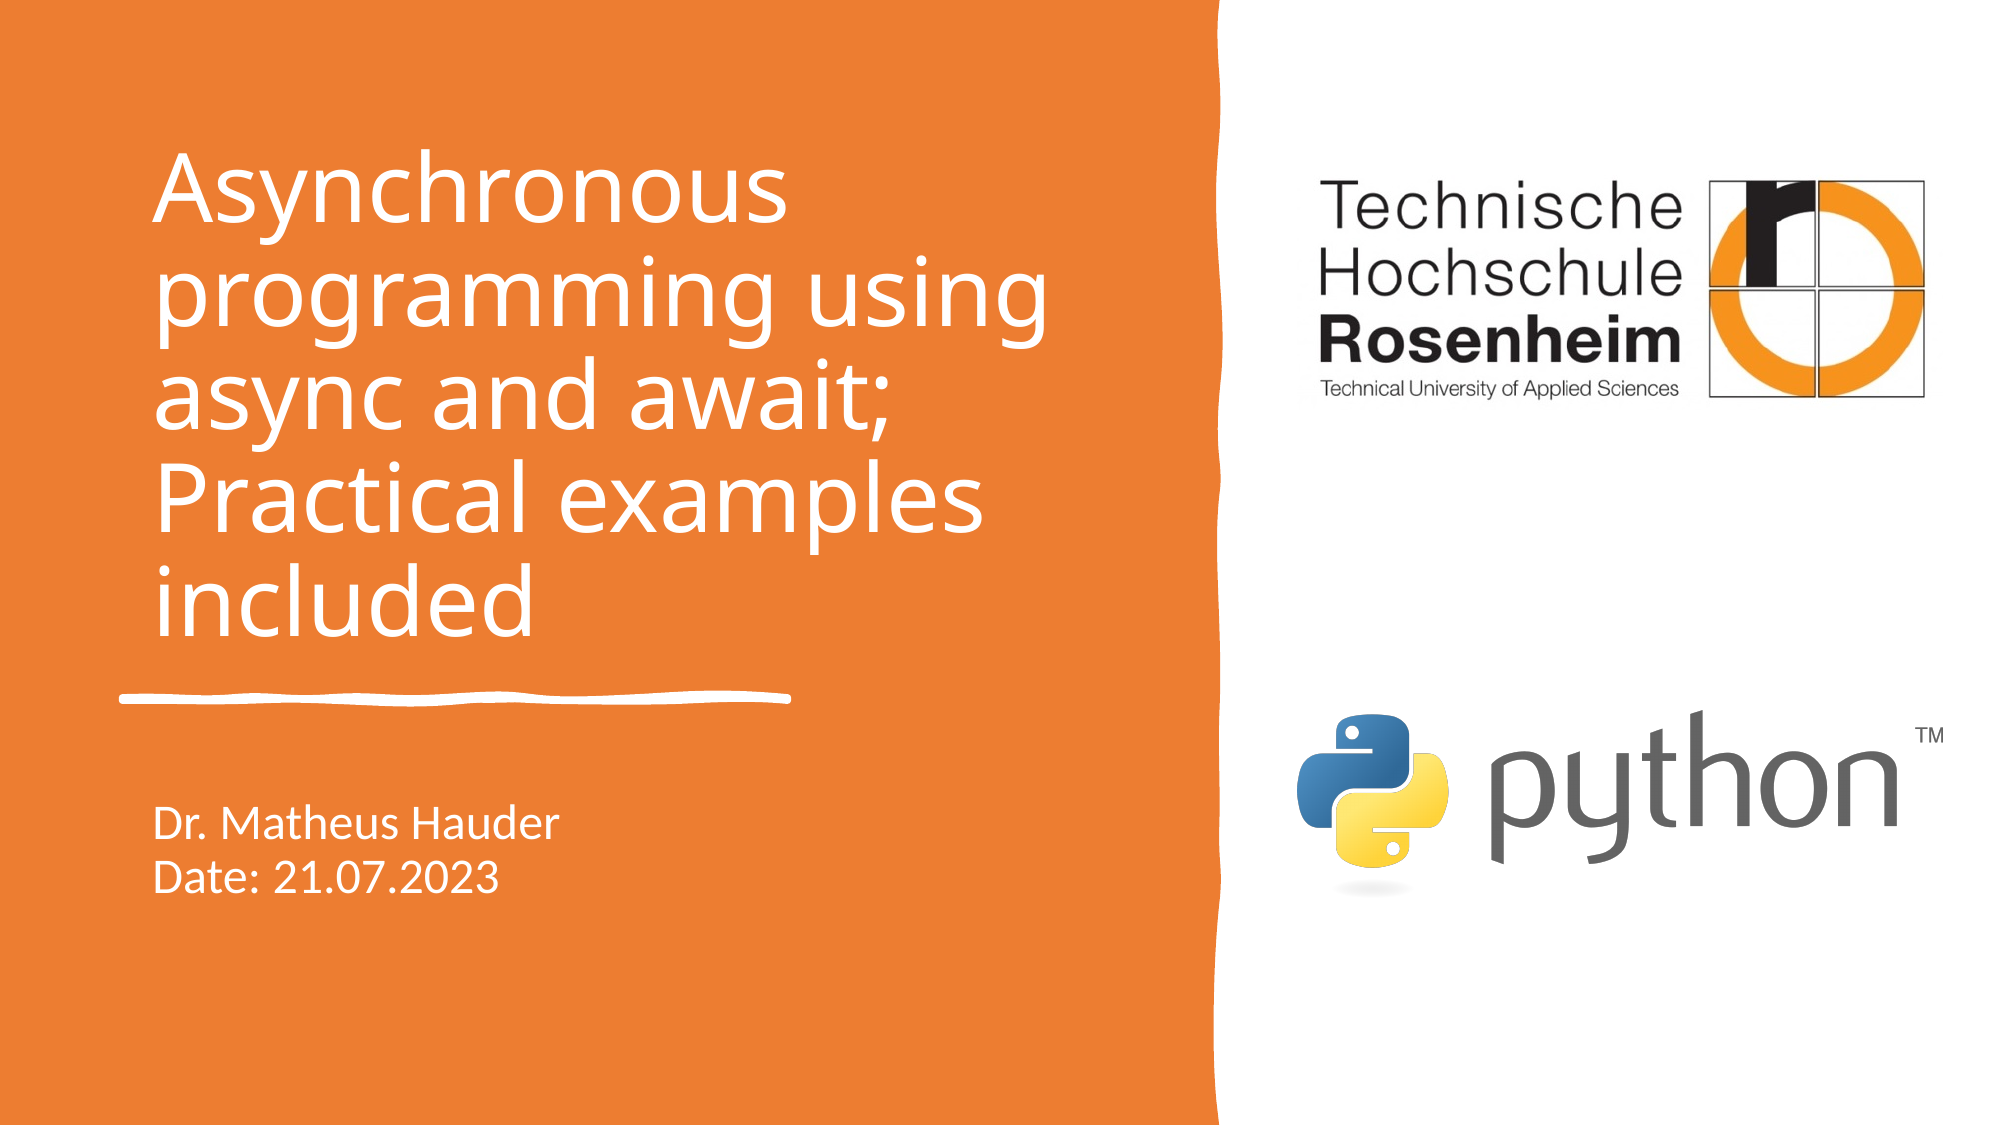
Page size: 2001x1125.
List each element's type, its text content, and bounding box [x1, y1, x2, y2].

picture [1297, 710, 1943, 898]
text_box [1215, 0, 2000, 1125]
picture [1297, 159, 1943, 410]
text_box [121, 692, 789, 705]
text_box [0, 0, 1224, 1125]
subtitle Dr. Matheus Hauder Date: 21.07.2023 [137, 735, 1136, 993]
title Asynchronous programming using async and await; Practical examples included [137, 79, 1136, 665]
